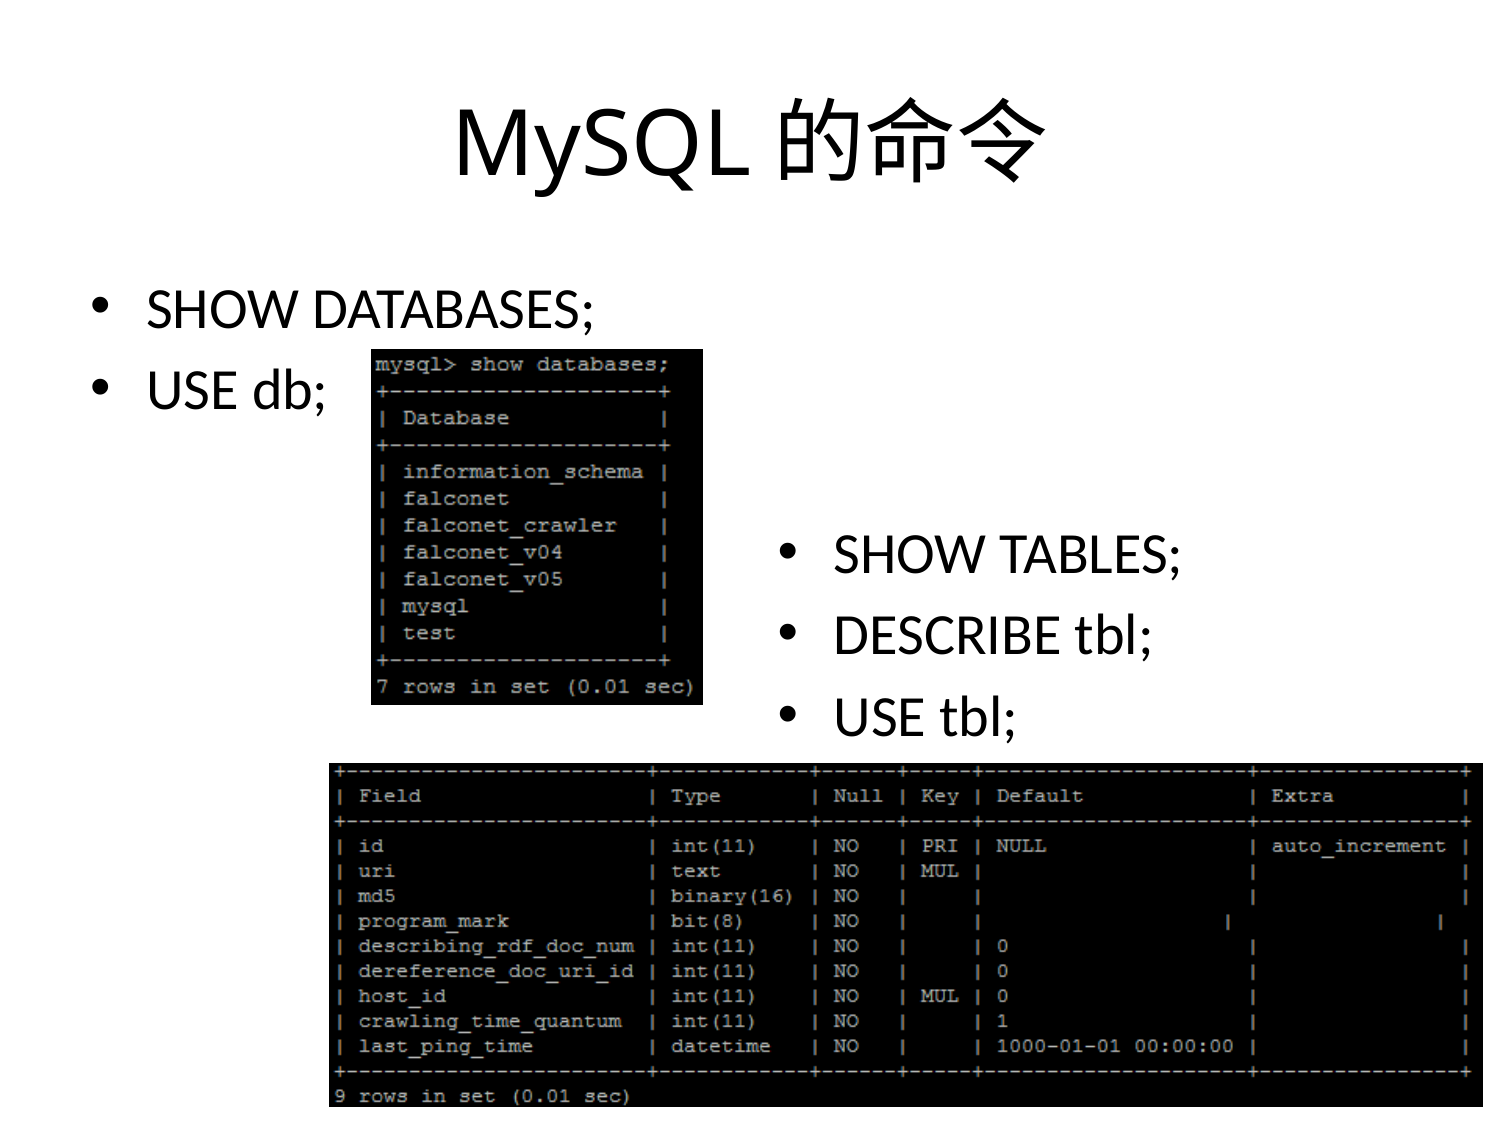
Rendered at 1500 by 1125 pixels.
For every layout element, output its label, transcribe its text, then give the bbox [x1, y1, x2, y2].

title MySQL的命令 [75, 45, 1425, 233]
picture [328, 763, 1483, 1108]
picture [371, 349, 703, 705]
list SHOW TABLES; DESCRIBE tbl; USE tbl; [762, 262, 1425, 761]
list SHOW DATABASES; USE db; [75, 262, 738, 1005]
